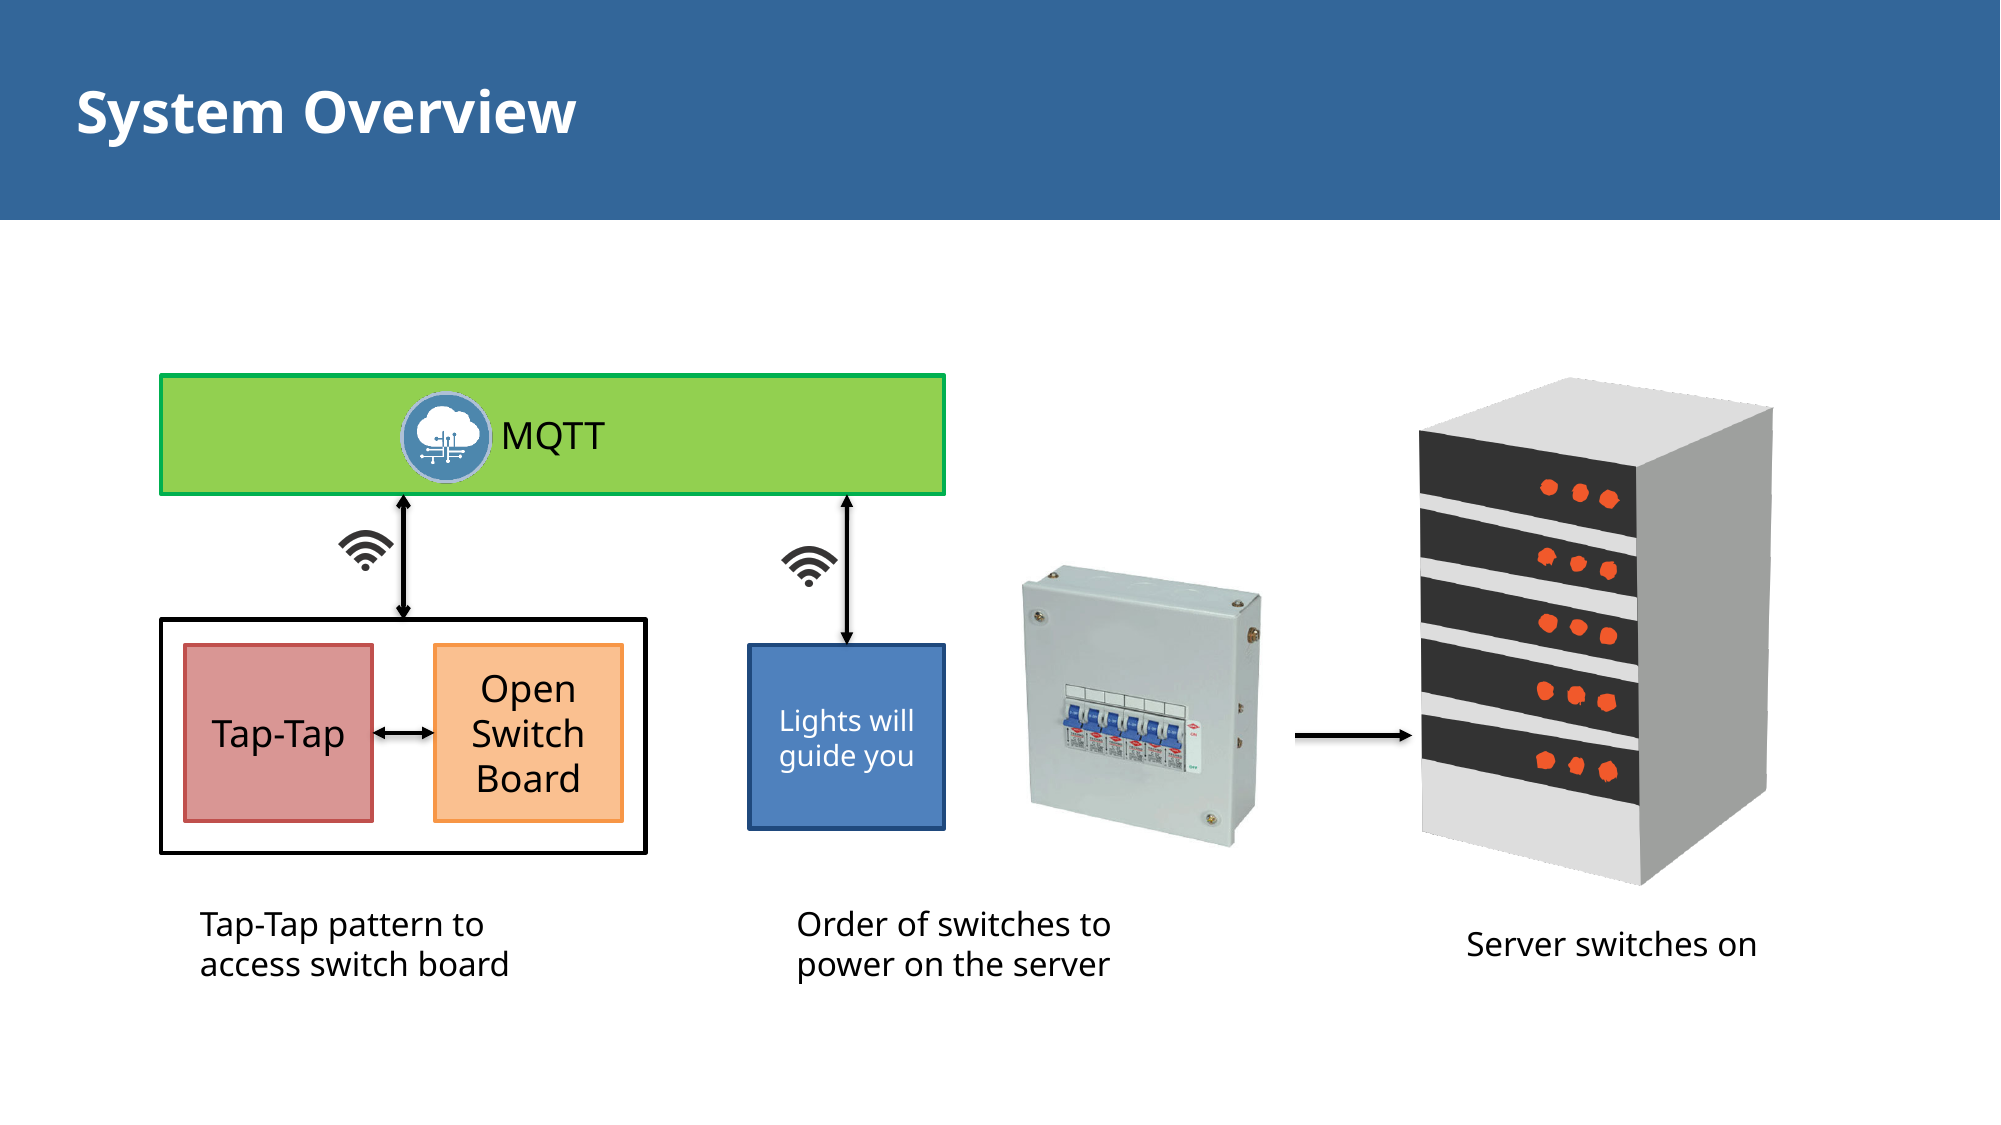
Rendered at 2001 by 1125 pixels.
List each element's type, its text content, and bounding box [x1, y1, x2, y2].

text_box Lights will guide you [747, 643, 946, 831]
picture [1418, 377, 1775, 886]
picture [393, 384, 499, 490]
text_box MQTT [159, 373, 946, 496]
text_box [159, 617, 648, 855]
text_box Tap-Tap pattern to access switch board [184, 895, 577, 991]
text_box Order of switches to power on the server [781, 895, 1180, 991]
title System Overview [0, 0, 2000, 220]
picture [338, 530, 394, 571]
text_box Server switches on [1451, 916, 1807, 971]
picture [781, 546, 838, 588]
picture [986, 551, 1295, 860]
